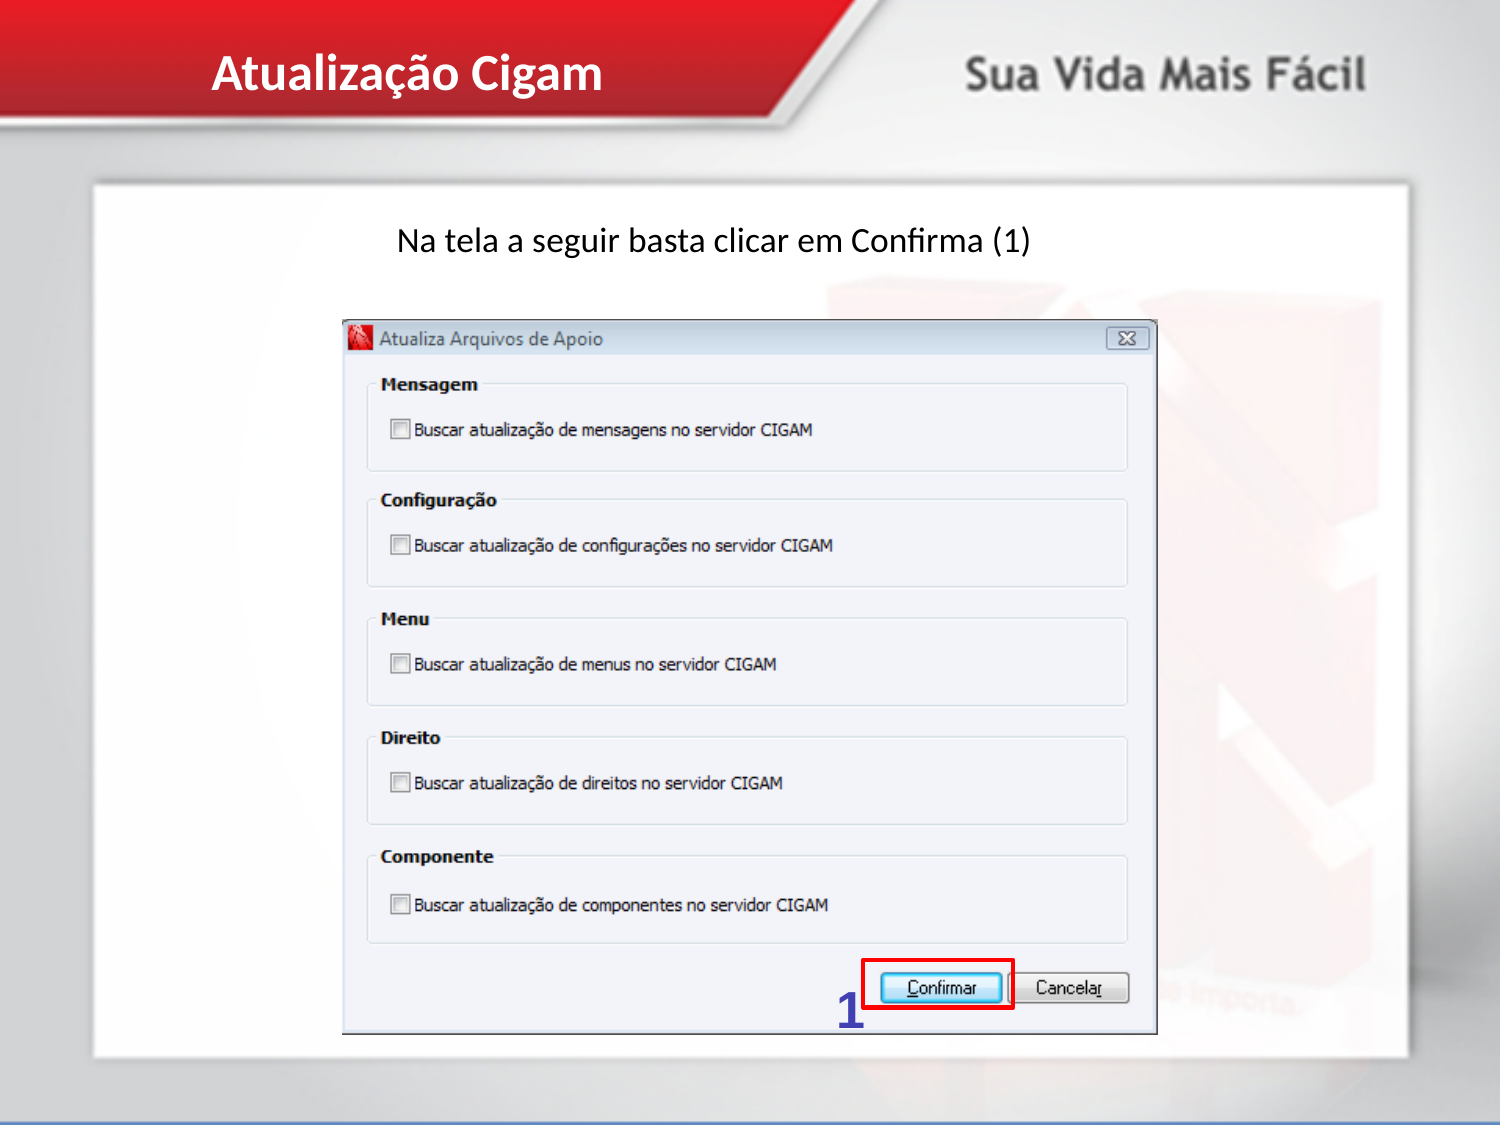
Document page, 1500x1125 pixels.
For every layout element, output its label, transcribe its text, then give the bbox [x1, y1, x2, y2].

text_box Na tela a seguir basta clicar em Confirma (1) [123, 148, 1306, 267]
text_box Atualização Cigam [100, 30, 715, 90]
picture [0, 0, 1500, 1125]
